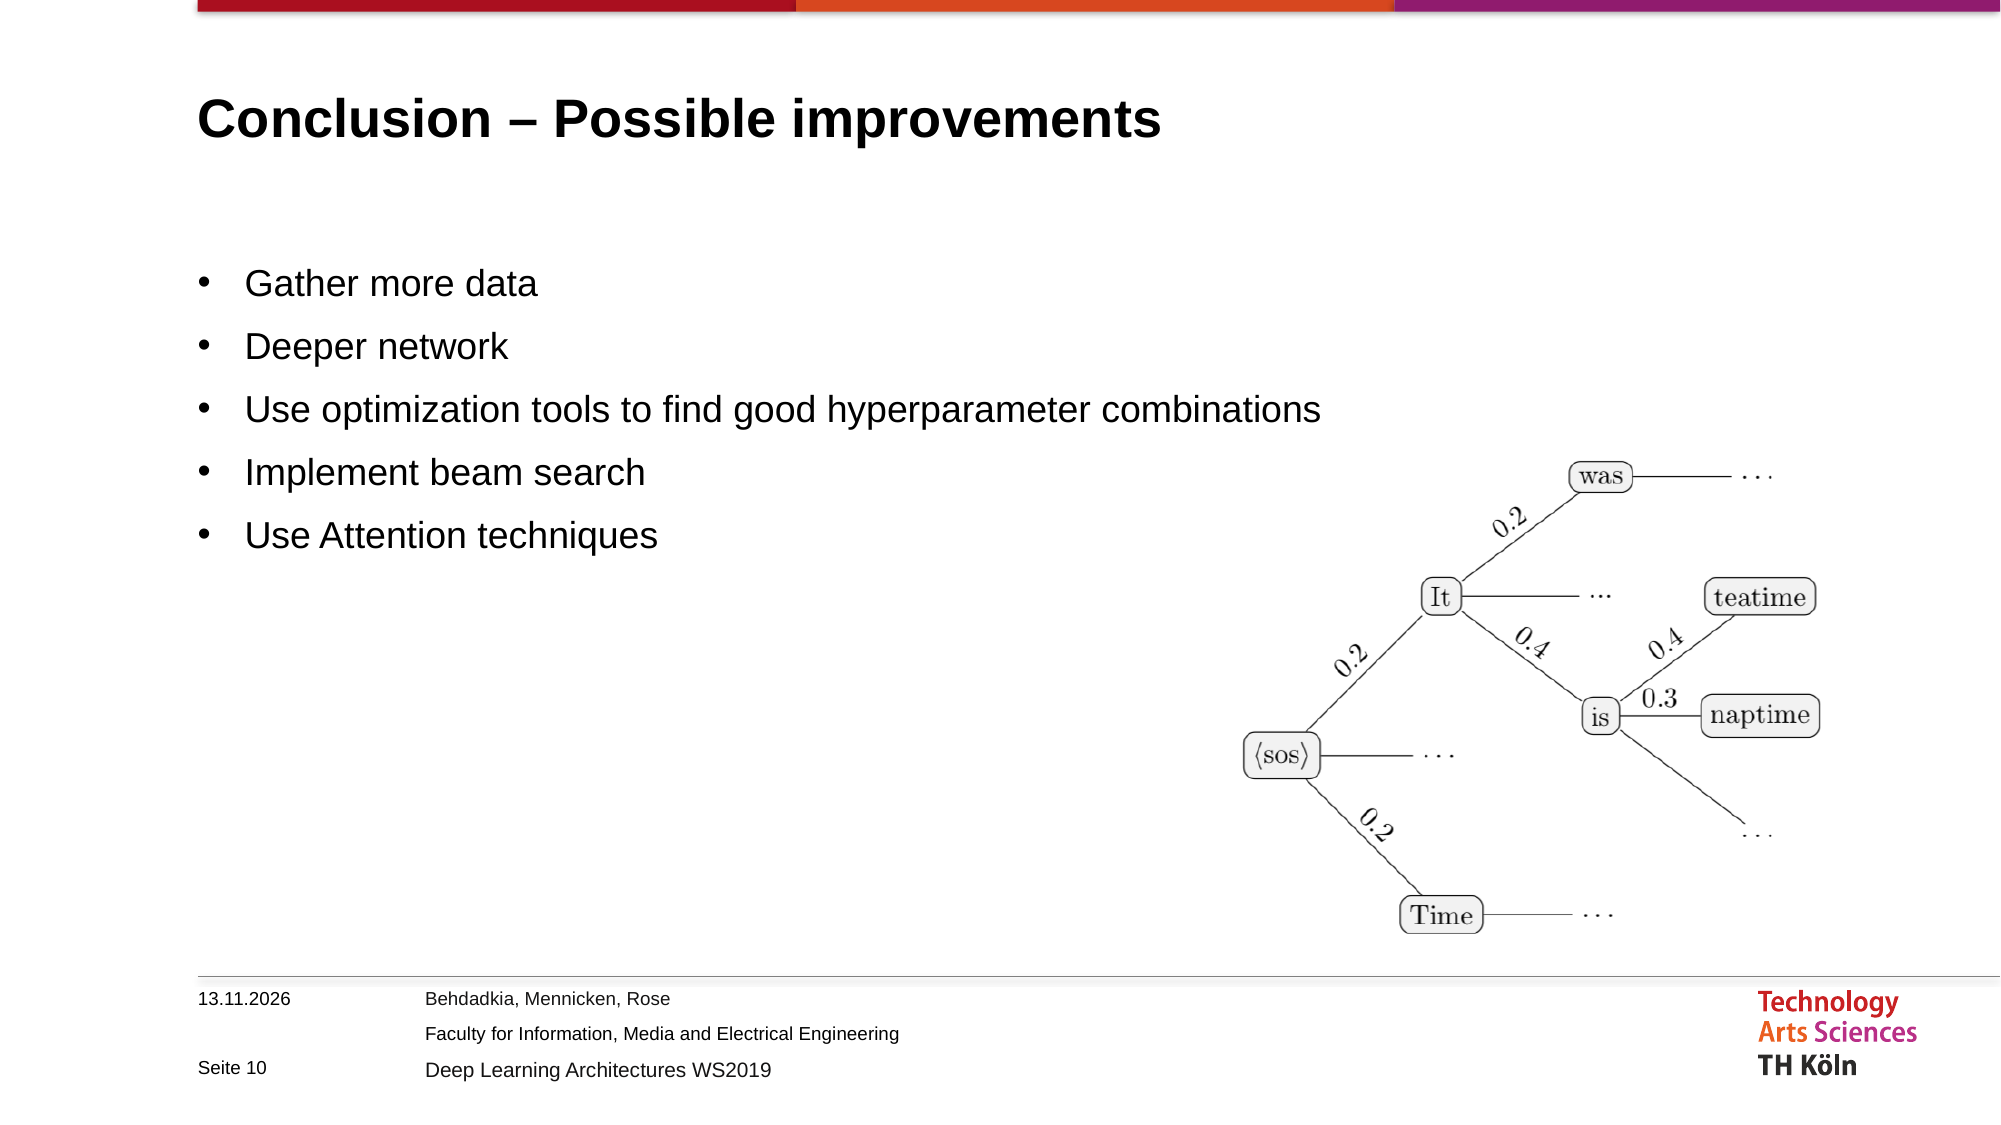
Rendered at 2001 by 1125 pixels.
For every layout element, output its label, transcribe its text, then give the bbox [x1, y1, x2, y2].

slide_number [197, 986, 411, 1016]
title Conclusion – Possible improvements [197, 85, 1970, 233]
list Gather more data Deeper network Use optimization tools to find good hyperparameter combinations Implement beam search Use Attention techniques [197, 253, 1970, 963]
slide_number Seite 10 [197, 1043, 411, 1079]
picture [1150, 435, 1968, 963]
